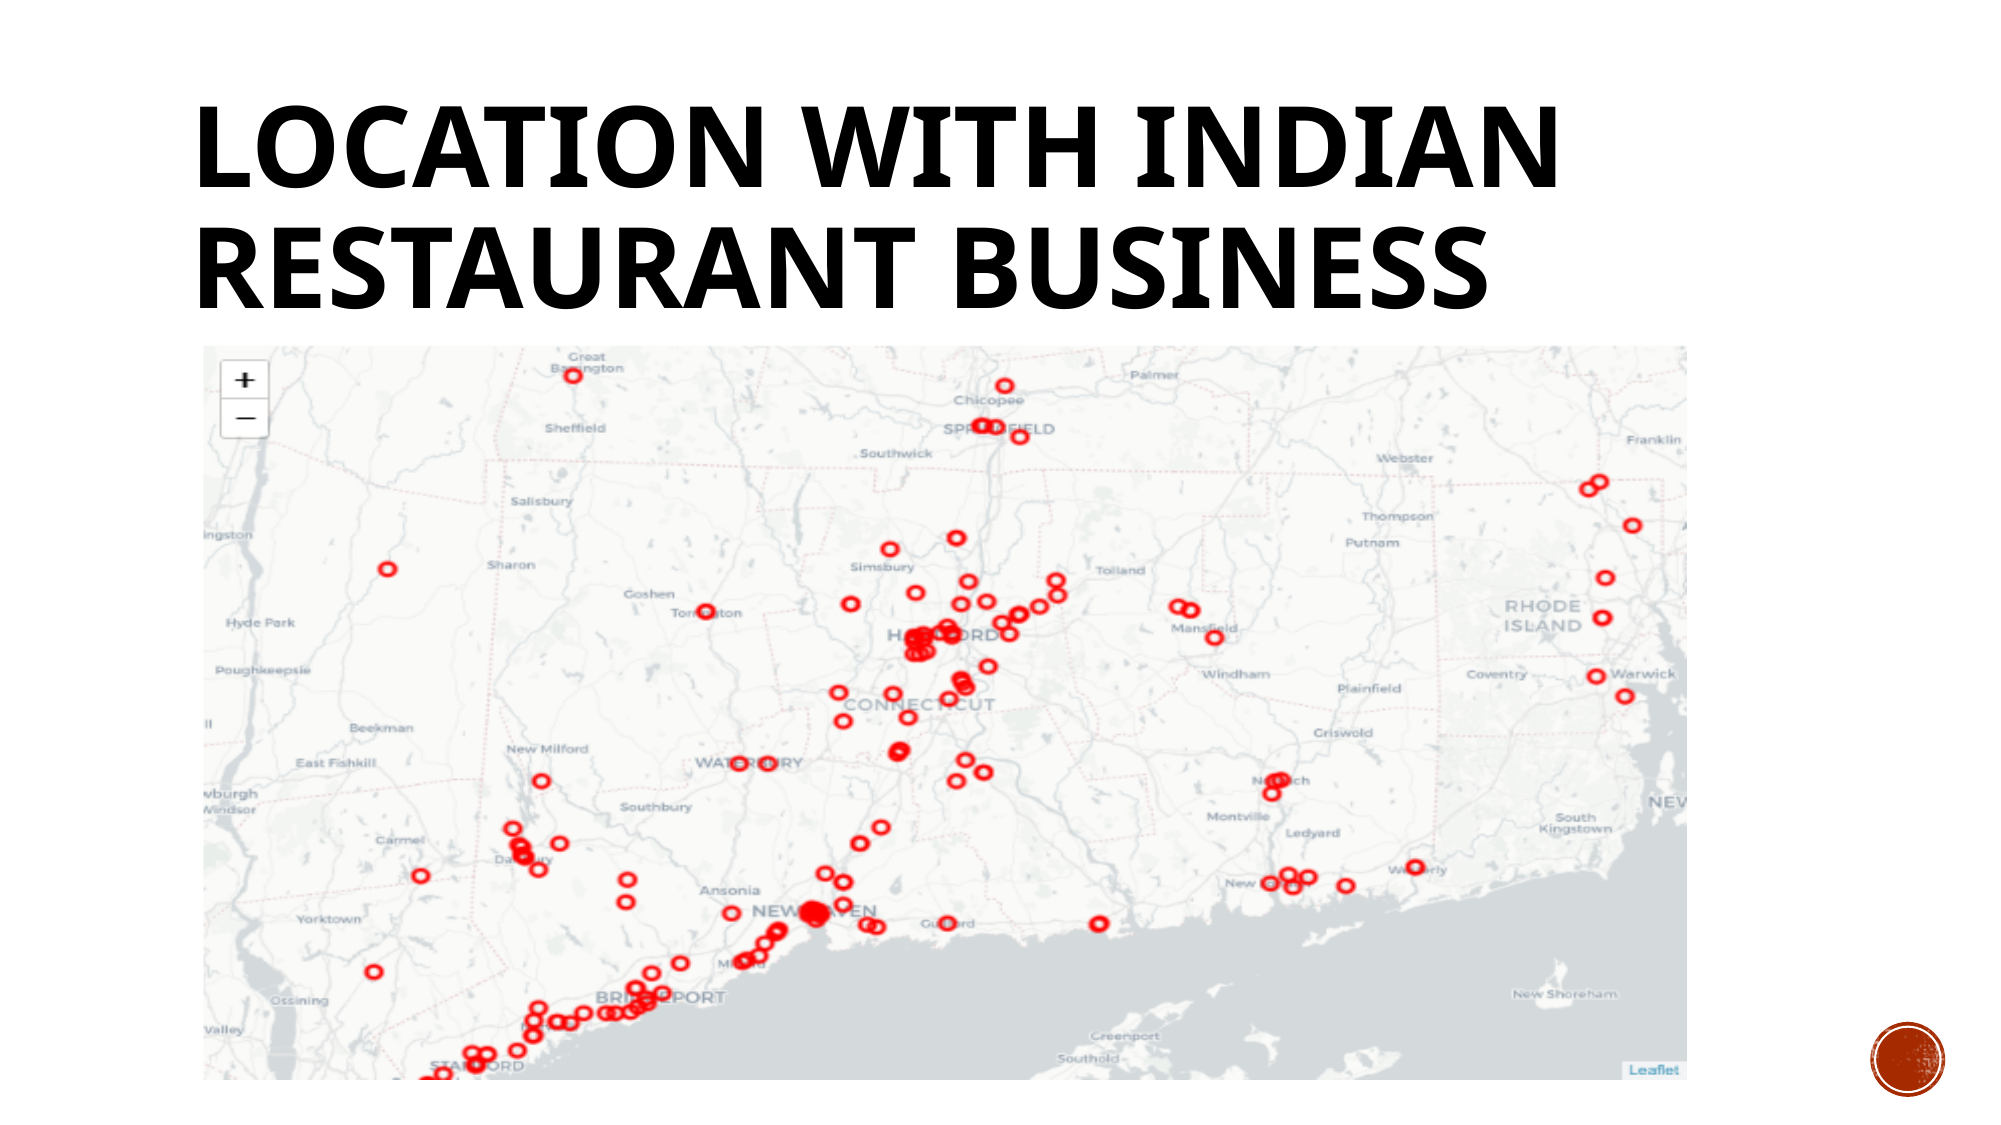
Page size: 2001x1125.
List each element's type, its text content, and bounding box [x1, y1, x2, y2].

title Location with Indian restaurant business [175, 79, 1826, 344]
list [201, 349, 1686, 1078]
